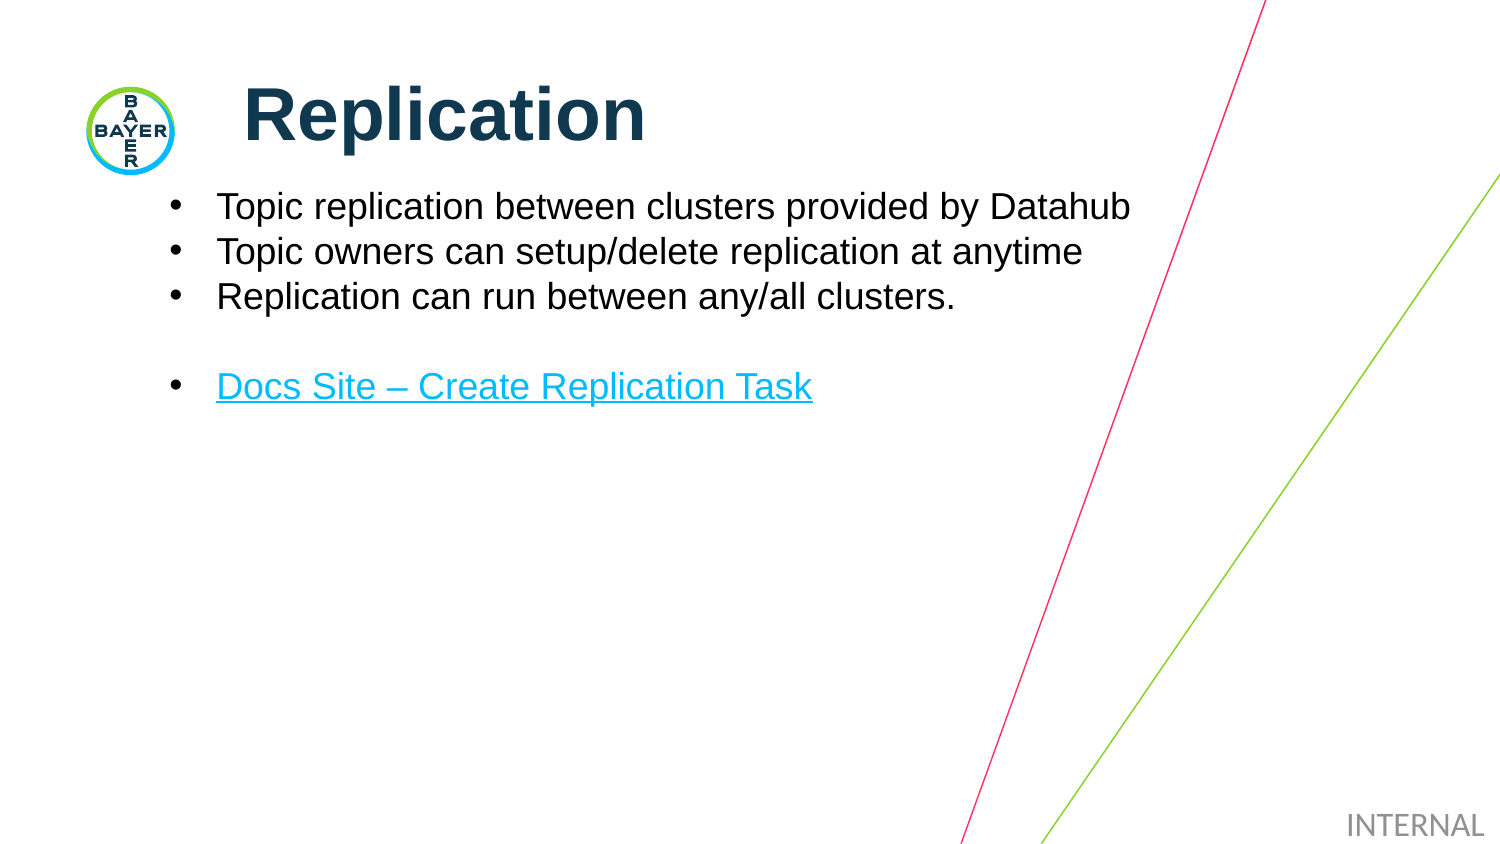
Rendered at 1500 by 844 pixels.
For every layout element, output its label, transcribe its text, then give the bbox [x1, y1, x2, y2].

text_box Topic replication between clusters provided by Datahub Topic owners can setup/delete replication at anytime Replication can run between any/all clusters. Docs Site – Create Replication Task [154, 174, 1346, 415]
picture [130, 92, 151, 99]
title Replication [243, 49, 1428, 156]
